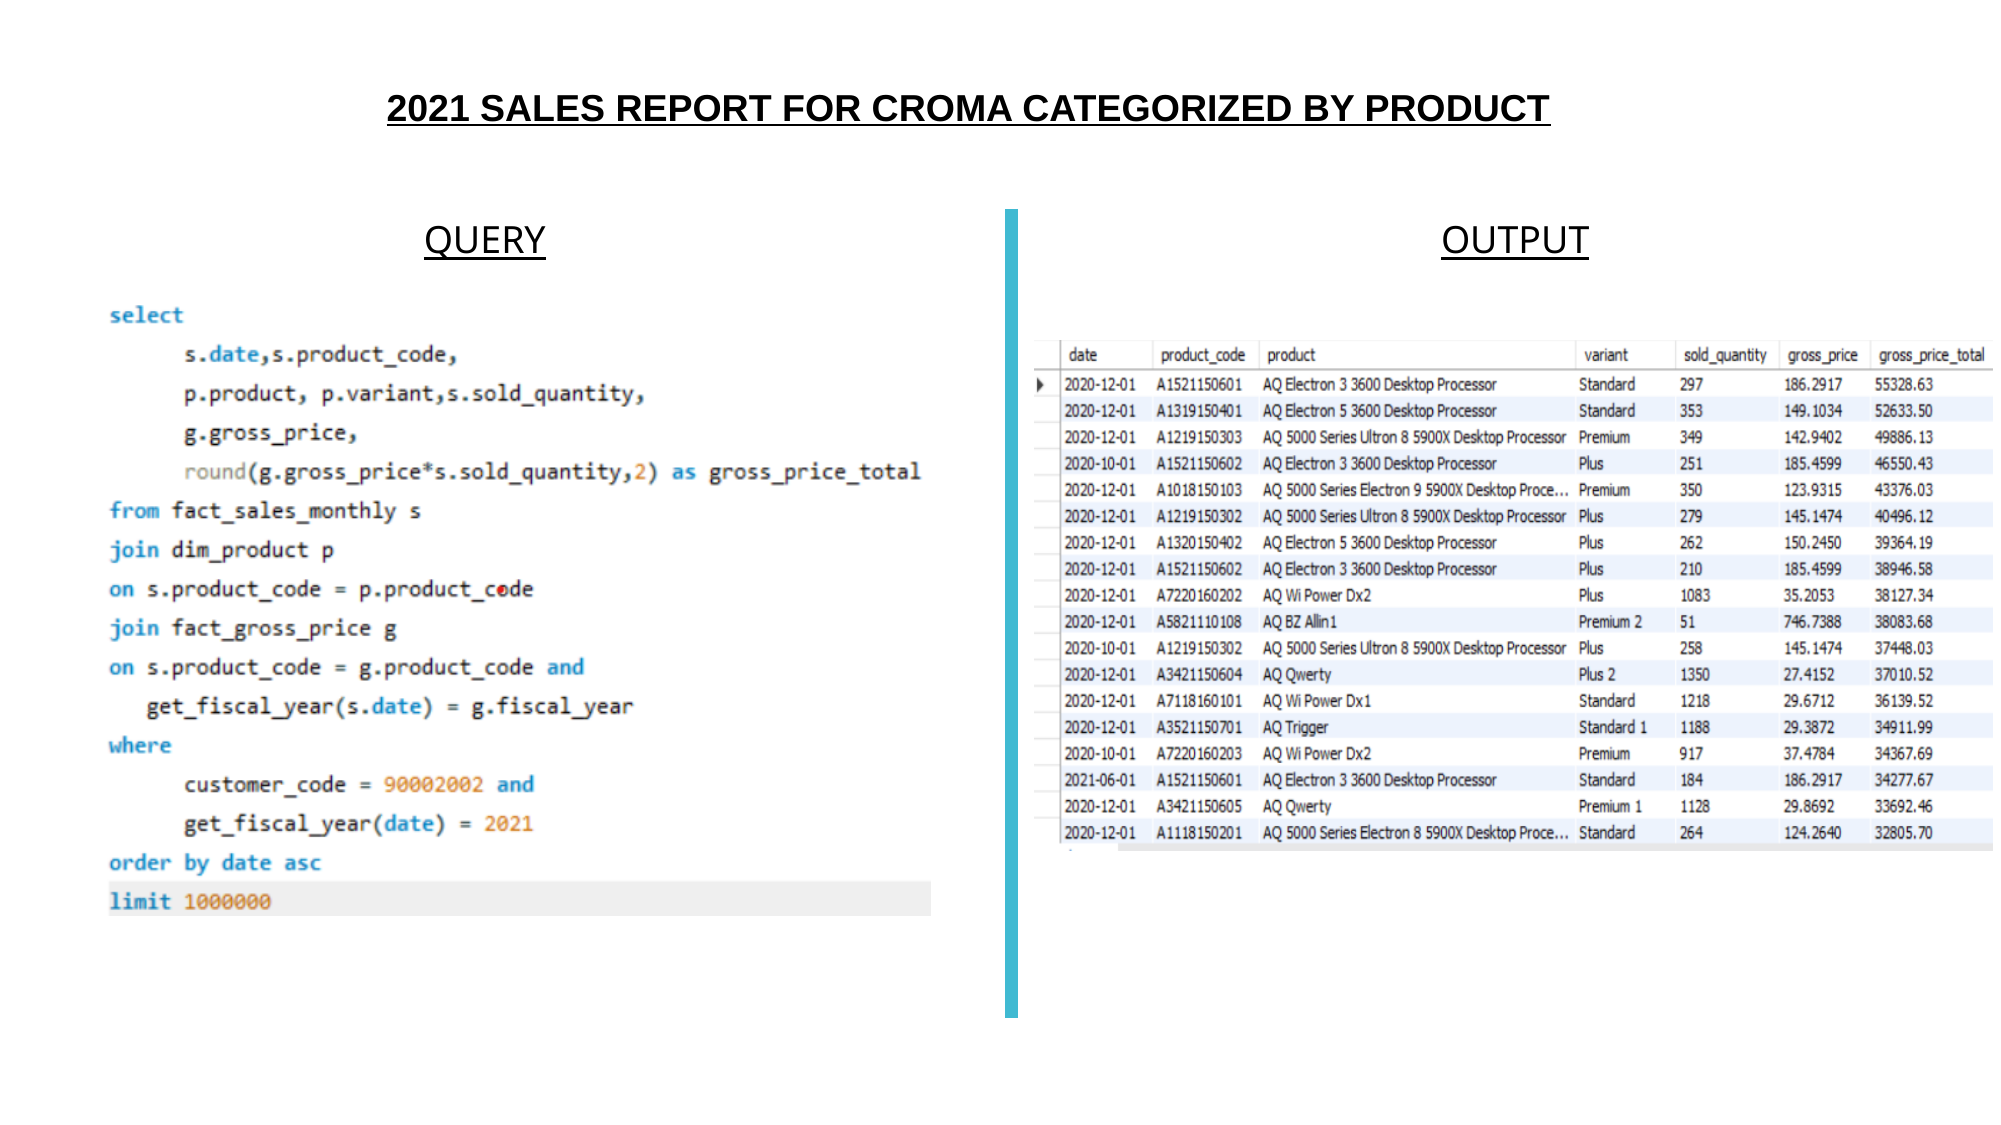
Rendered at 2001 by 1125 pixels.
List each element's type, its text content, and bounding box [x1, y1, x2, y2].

text_box QUERY [349, 208, 620, 269]
text_box 2021 SALES REPORT FOR CROMA CATEGORIZED BY PRODUCT [371, 77, 1590, 137]
text_box OUTPUT [1380, 208, 1651, 269]
picture [1033, 340, 1994, 852]
picture [81, 304, 931, 917]
